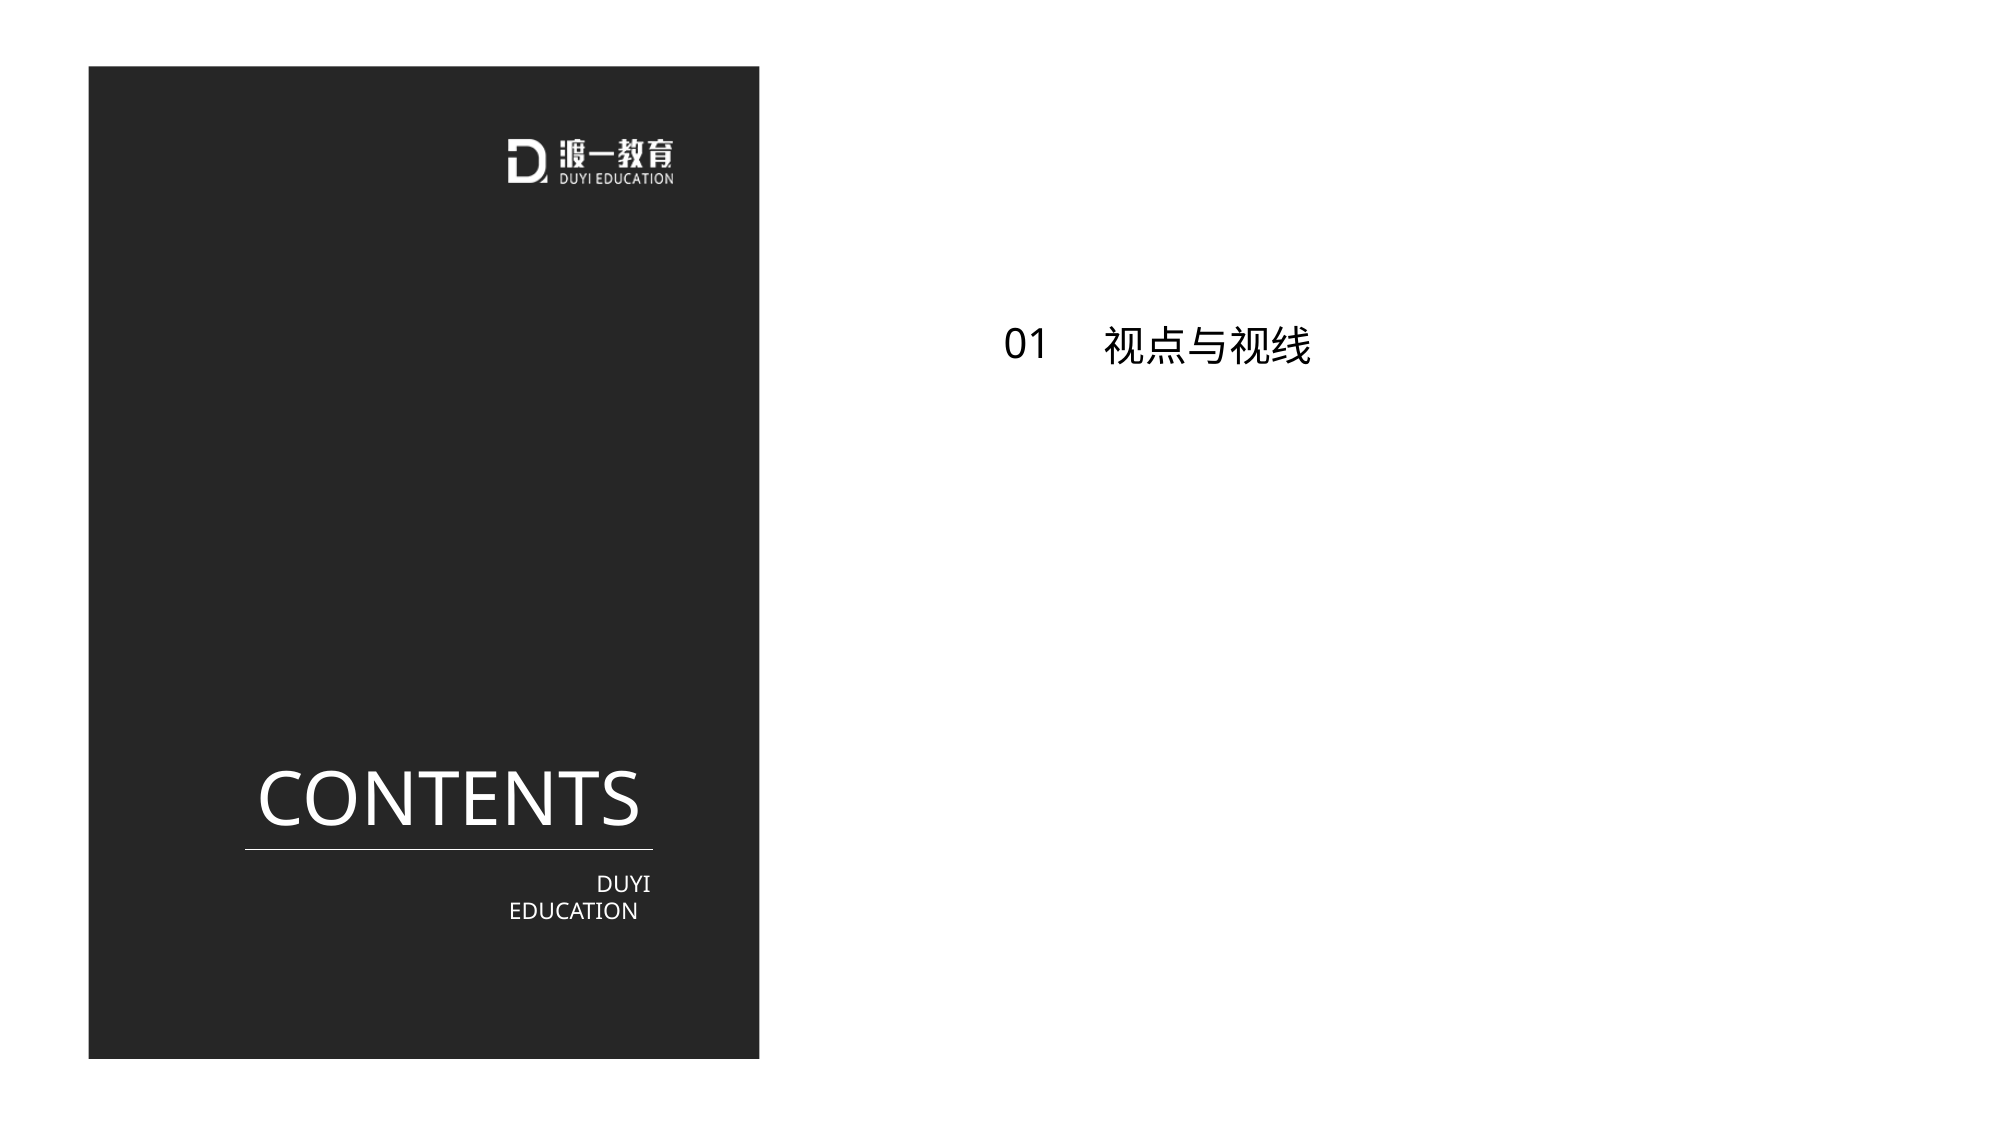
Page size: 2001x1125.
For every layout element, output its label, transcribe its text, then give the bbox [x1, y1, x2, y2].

title 01 [988, 297, 1074, 393]
picture [481, 116, 699, 206]
subtitle 视点与视线 [1074, 297, 1729, 393]
